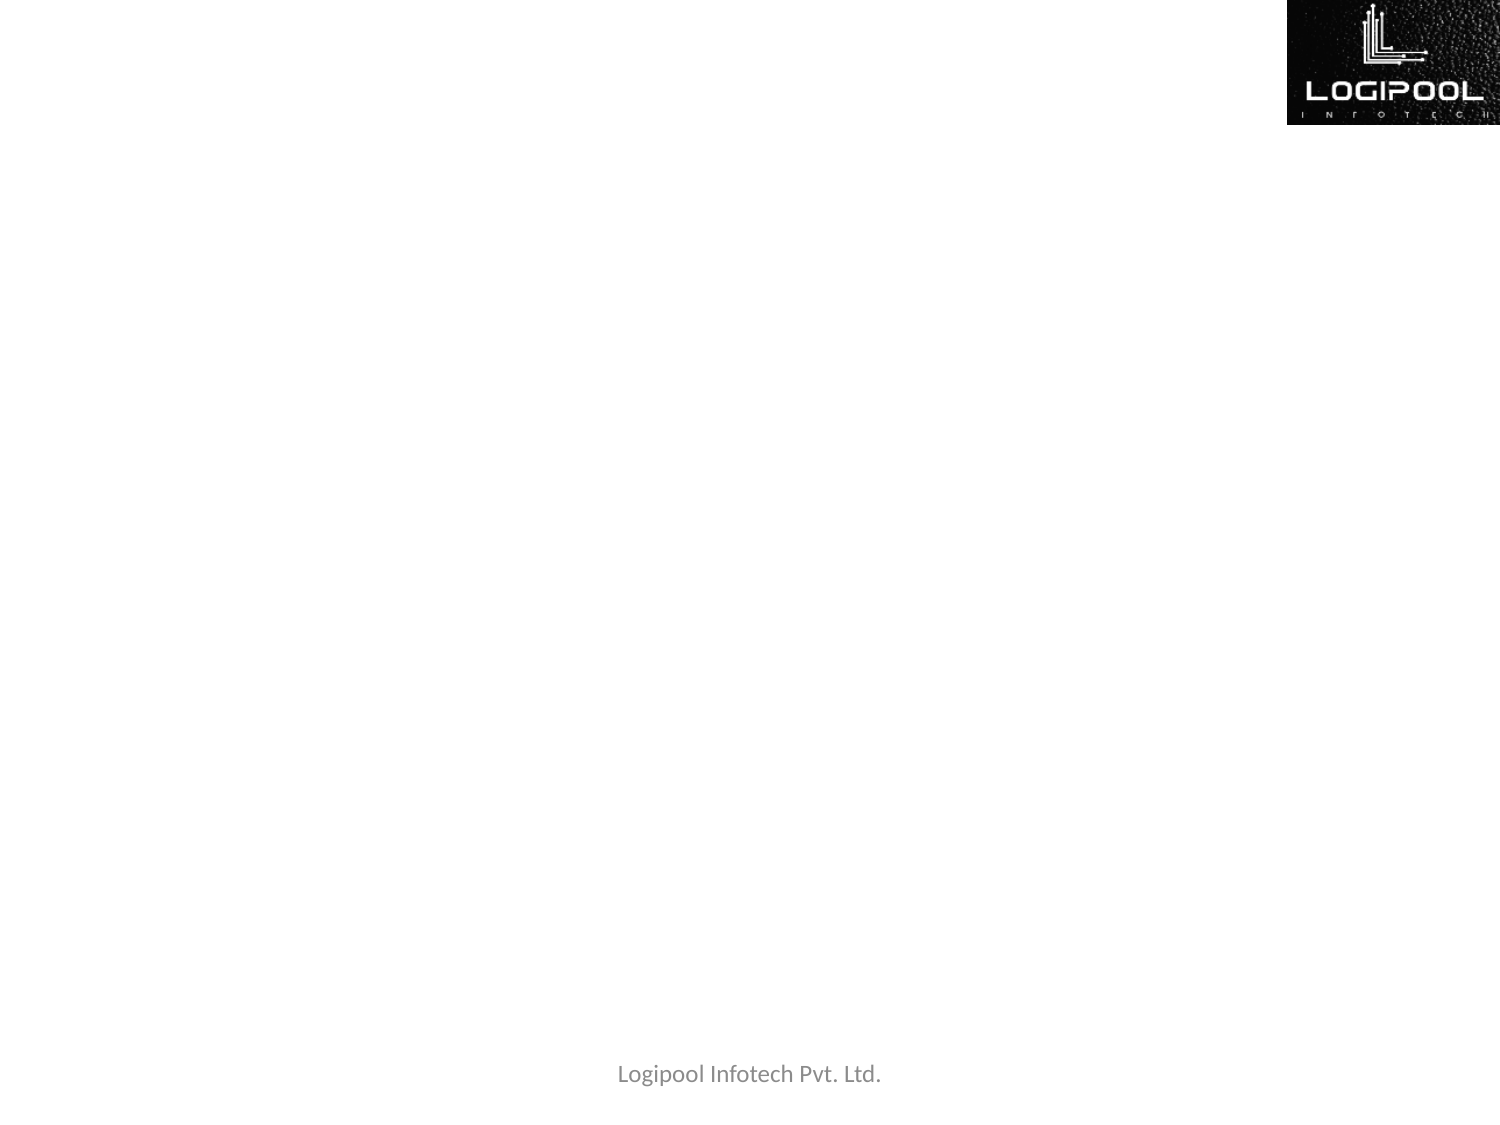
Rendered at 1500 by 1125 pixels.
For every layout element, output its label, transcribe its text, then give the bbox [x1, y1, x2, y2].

footer Logipool Infotech Pvt. Ltd. [512, 1042, 988, 1103]
picture [1287, 0, 1500, 126]
